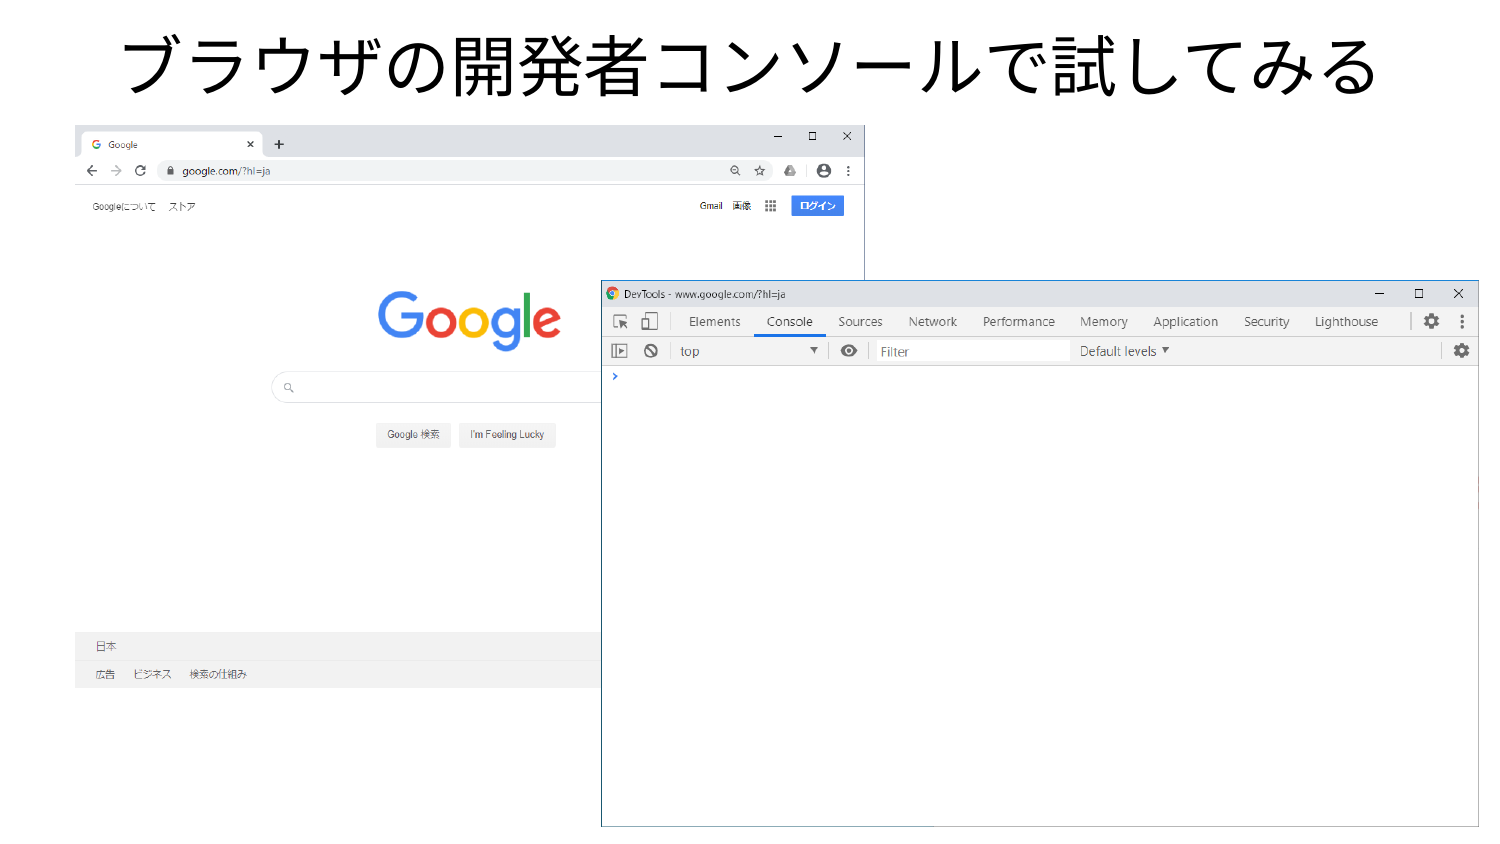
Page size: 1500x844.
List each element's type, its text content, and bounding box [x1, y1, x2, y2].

text_box ブラウザの開発者コンソールで試してみる [0, 17, 1500, 113]
picture [74, 125, 1479, 827]
